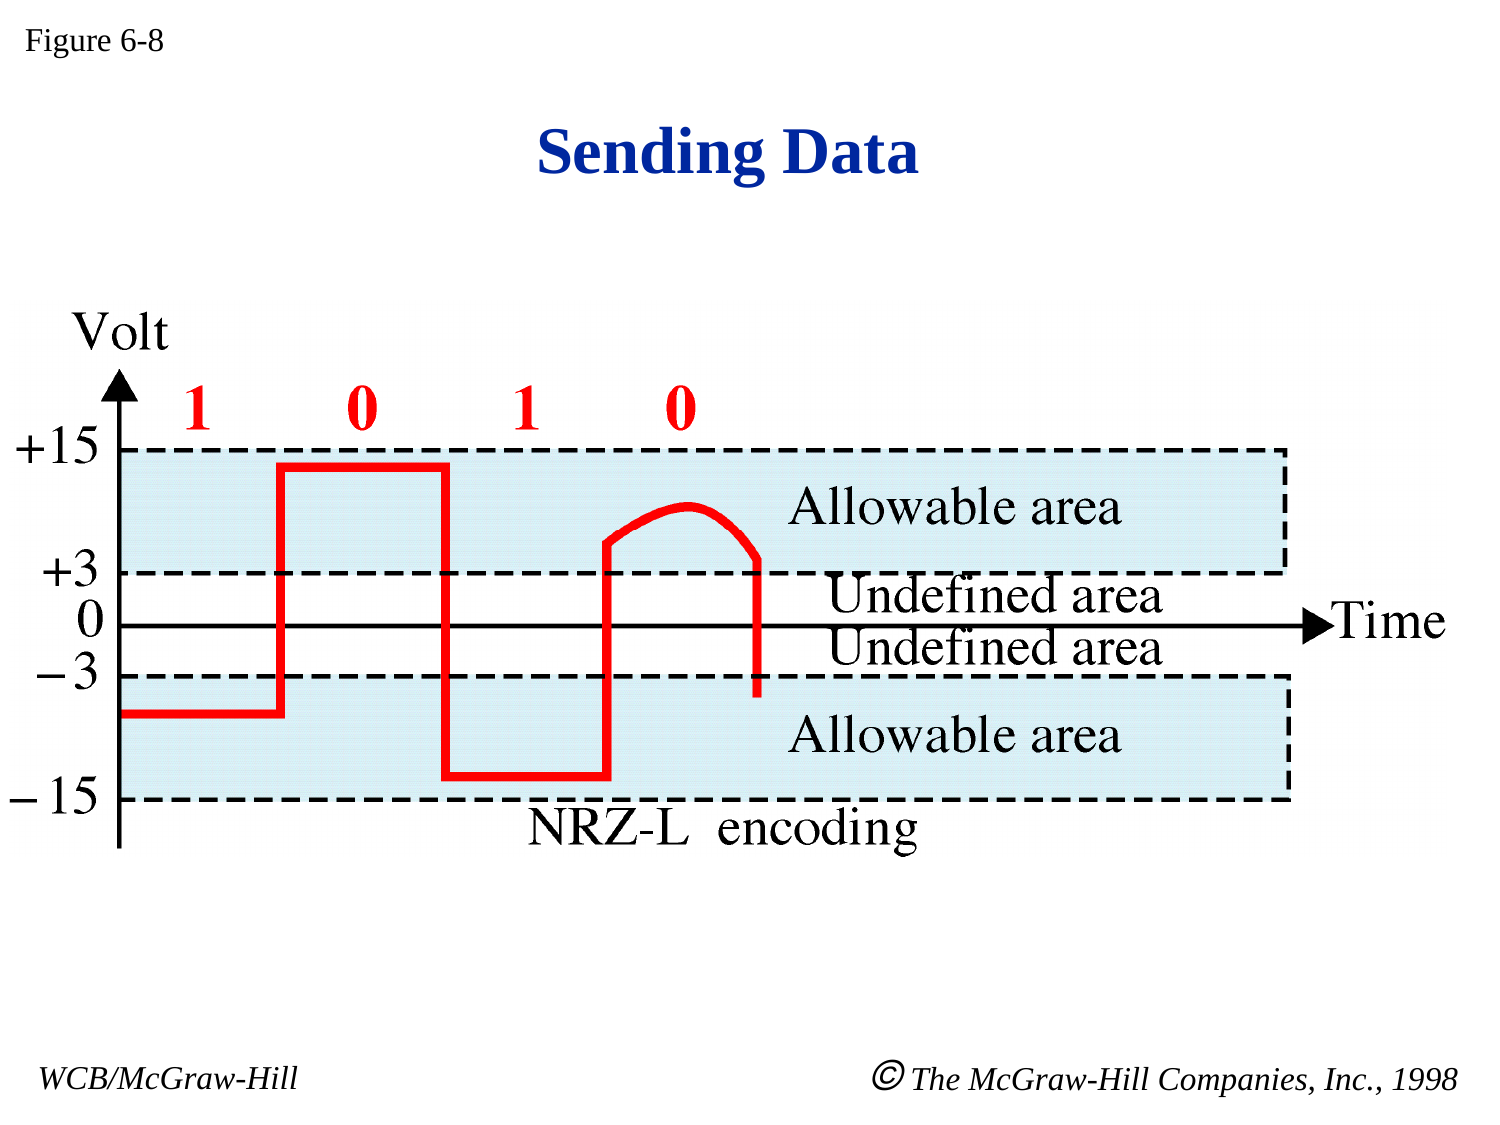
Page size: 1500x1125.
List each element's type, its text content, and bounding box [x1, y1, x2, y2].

text_box WCB/McGraw-Hill [22, 1048, 314, 1104]
text_box Figure 6-8 [10, 11, 180, 66]
picture [9, 299, 1447, 857]
text_box  The McGraw-Hill Companies, Inc., 1998 [854, 1041, 1475, 1107]
text_box Sending Data [521, 99, 936, 195]
